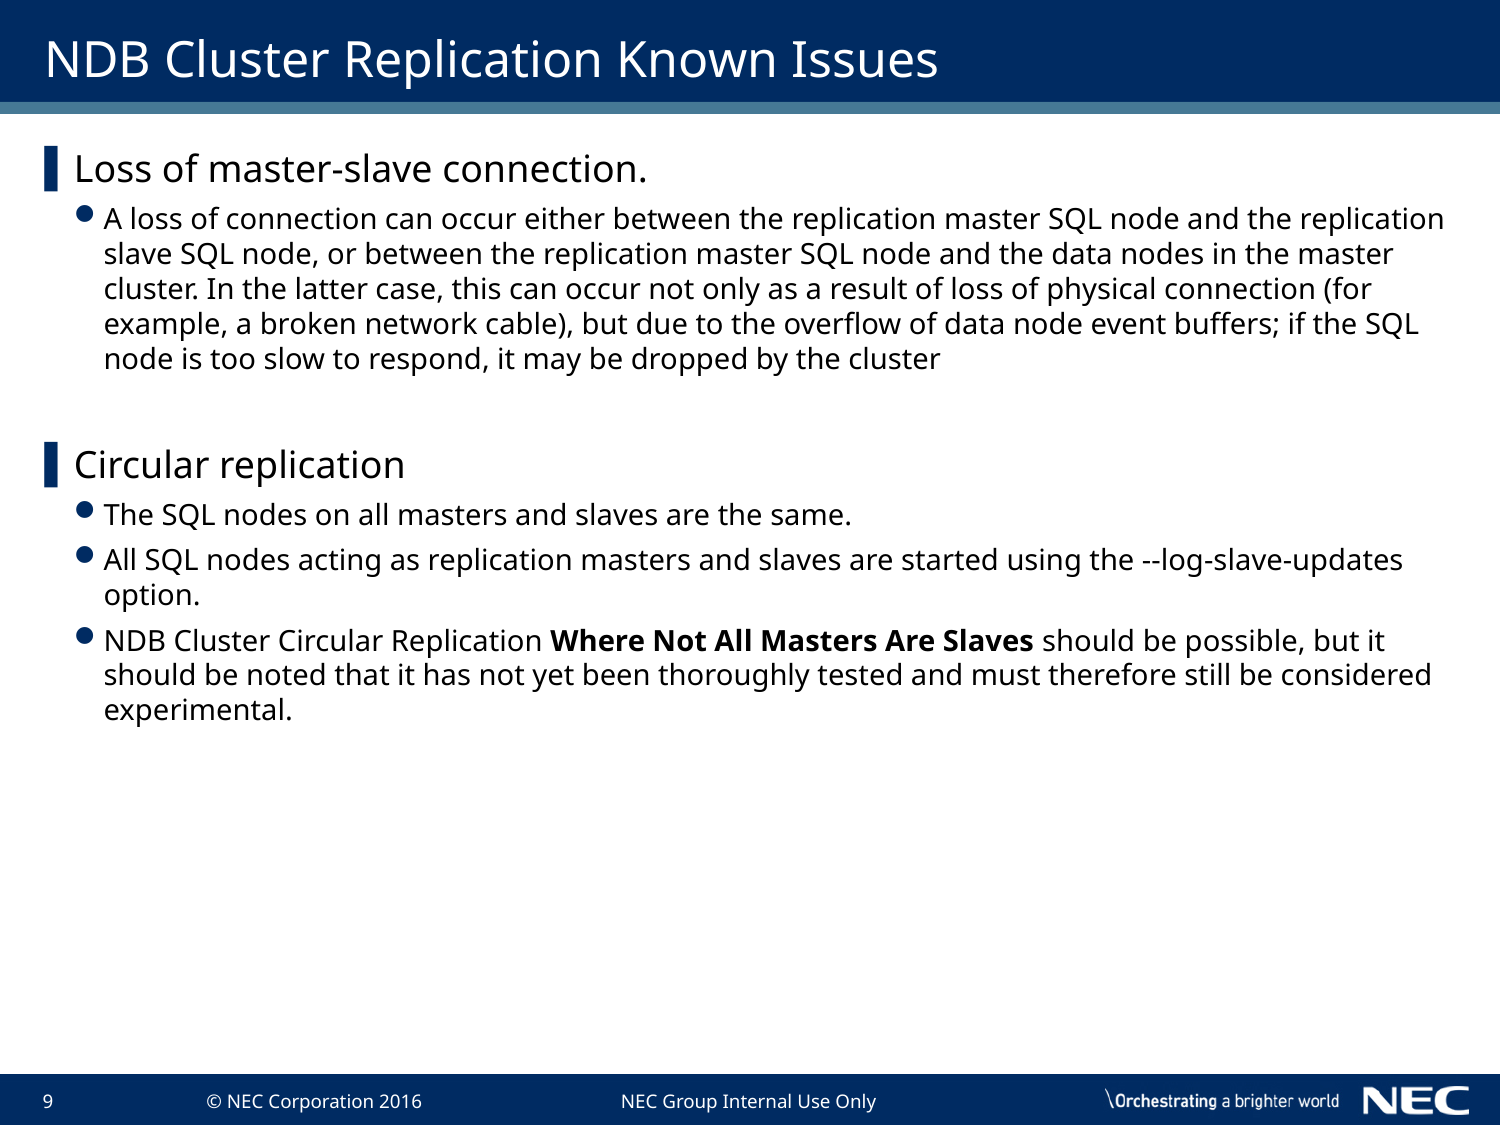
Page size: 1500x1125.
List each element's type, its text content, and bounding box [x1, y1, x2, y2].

picture [0, 1074, 1500, 1125]
picture [0, 0, 1500, 114]
list Loss of master-slave connection. A loss of connection can occur either between the replication master SQL node and the replication slave SQL node, or between the replication master SQL node and the data nodes in the master cluster. In the latter case, this can occur not only as a result of loss of physical connection (for example, a broken network cable), but due to the overflow of data node event buffers; if the SQL node is too slow to respond, it may be dropped by the cluster Circular replication The SQL nodes on all masters and slaves are the same. All SQL nodes acting as replication masters and slaves are started using the --log-slave-updates option. NDB Cluster Circular Replication Where Not All Masters Are Slaves should be possible, but it should be noted that it has not yet been thoroughly tested and must therefore still be considered experimental. [29, 137, 1471, 1059]
title NDB Cluster Replication Known Issues [29, 18, 1471, 96]
